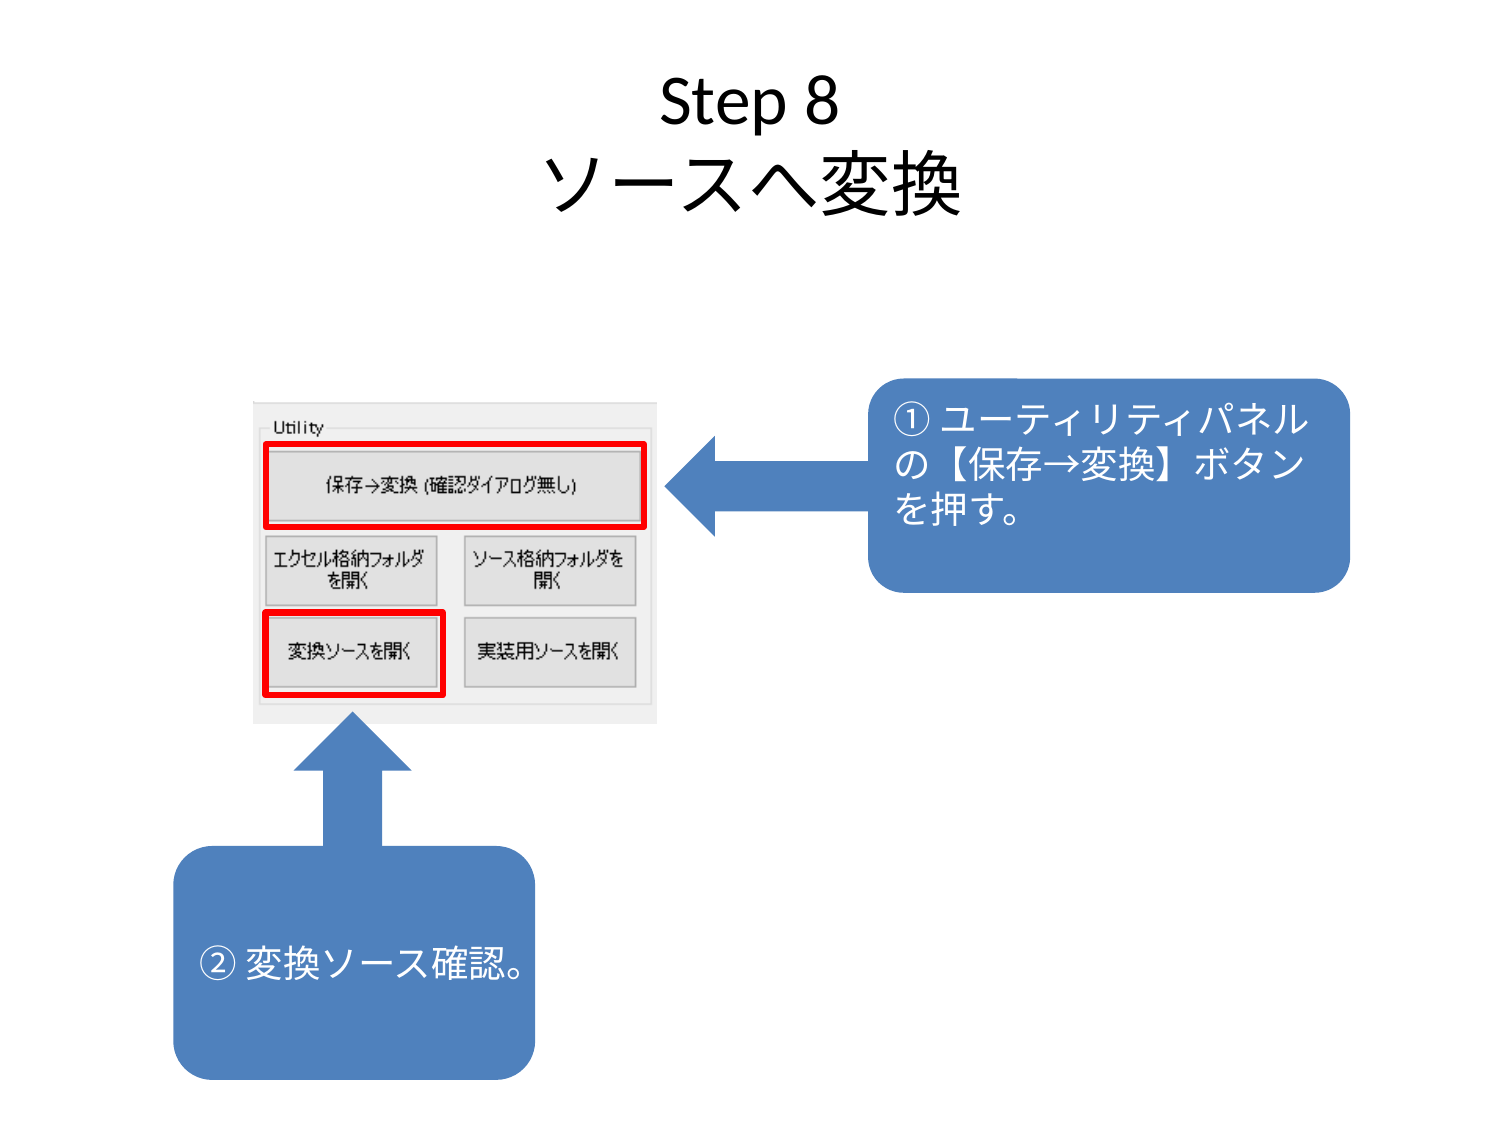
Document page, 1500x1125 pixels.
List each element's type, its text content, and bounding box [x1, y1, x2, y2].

text_box [291, 732, 414, 843]
text_box ①ユーティリティパネルの【保存→変換】ボタンを押す。 [865, 376, 1353, 595]
text_box ②変換ソース確認。 [171, 843, 538, 1083]
picture [253, 401, 658, 724]
title Step 8 ソースへ変換 [75, 45, 1425, 233]
text_box [663, 433, 865, 539]
